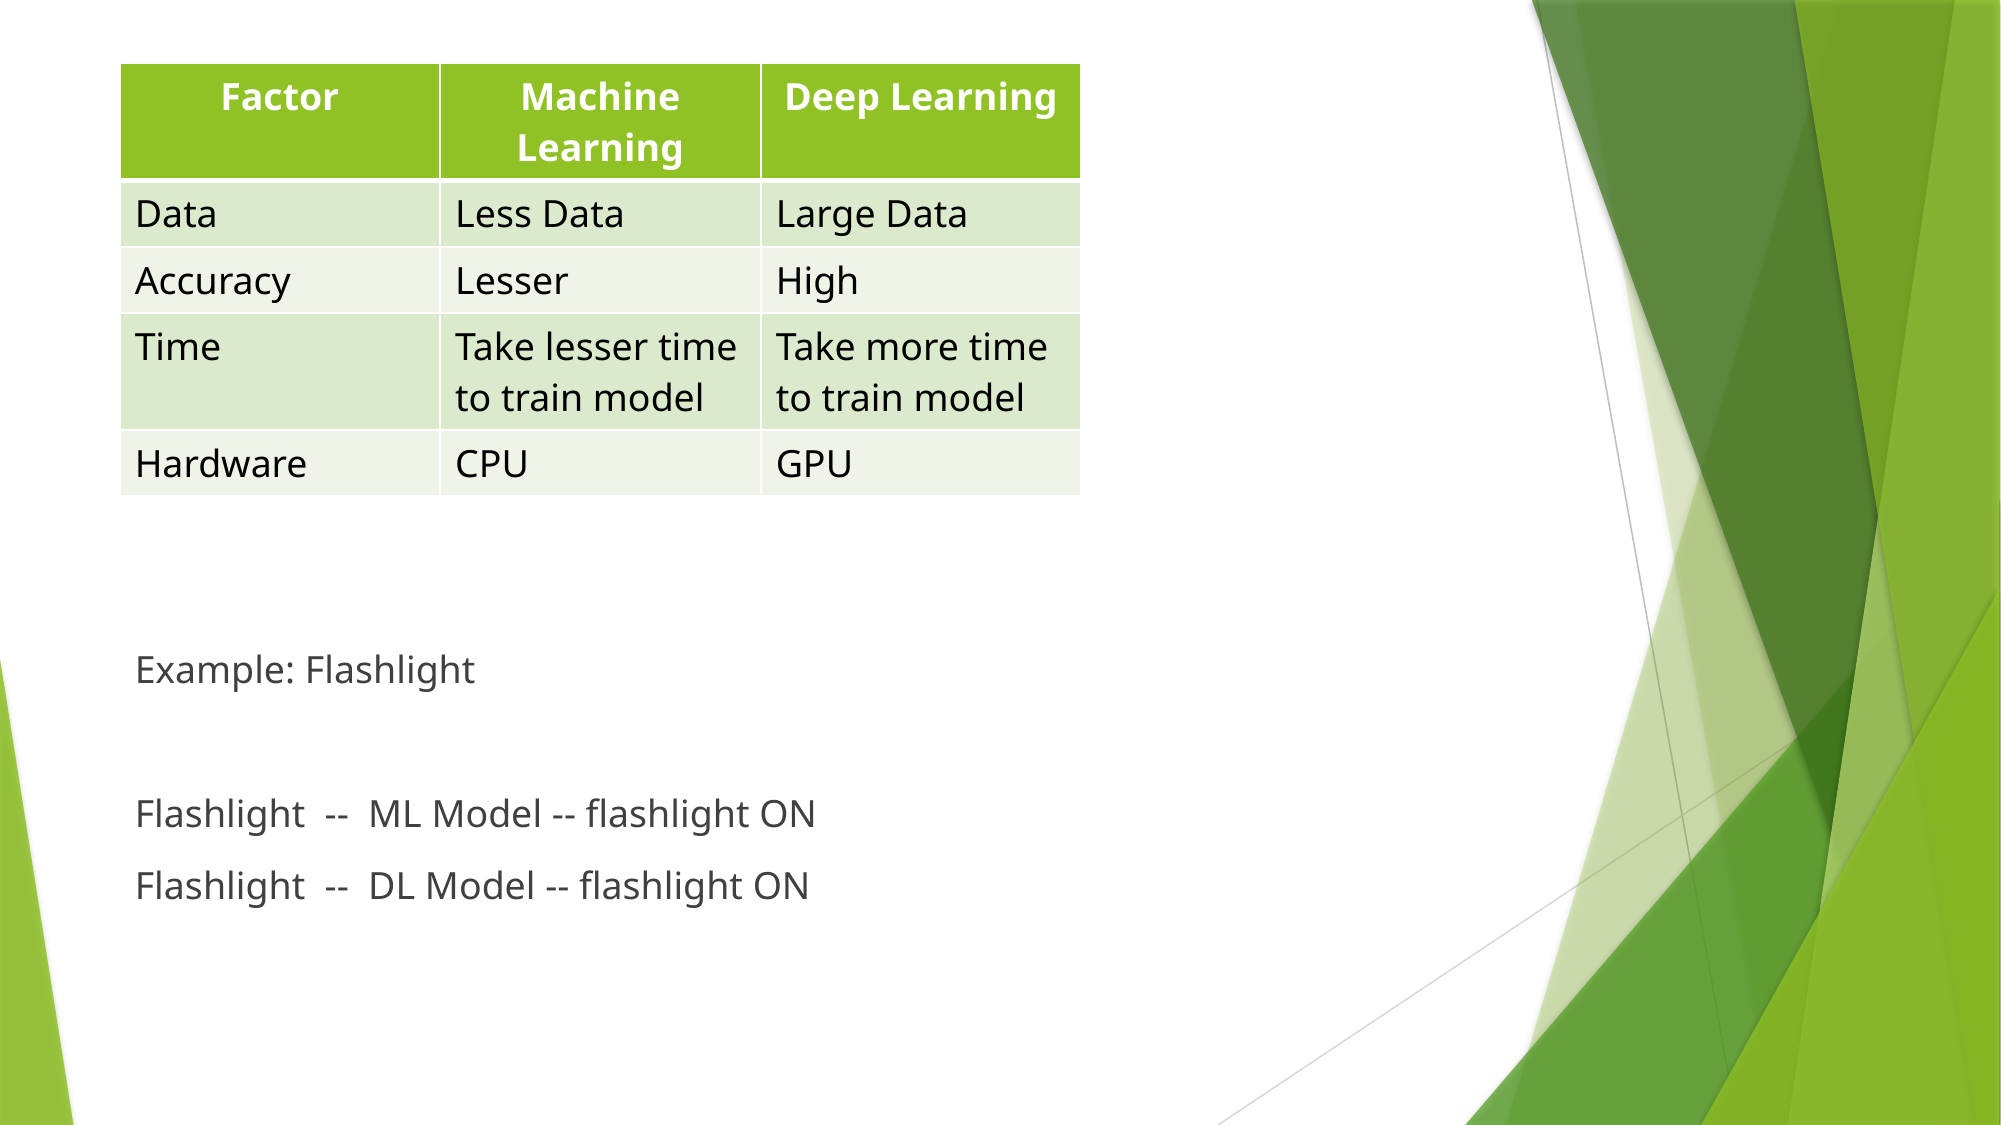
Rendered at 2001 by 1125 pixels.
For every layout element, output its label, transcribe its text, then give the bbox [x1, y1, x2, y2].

table_cell Data [121, 183, 439, 246]
table_cell Take lesser time to train model [441, 314, 760, 429]
table_cell Less Data [441, 183, 760, 246]
table_cell Accuracy [121, 248, 439, 312]
table_cell Hardware [121, 431, 439, 492]
table_header Machine Learning [441, 64, 760, 178]
table_cell Lesser [441, 248, 760, 312]
table_cell Time [121, 314, 439, 429]
text_box Example: Flashlight Flashlight -- ML Model -- flashlight ON Flashlight -- DL Model -- flashlight ON [119, 492, 1504, 1040]
table_header Factor [121, 64, 439, 178]
table_cell Take more time to train model [762, 314, 1080, 429]
table_header Deep Learning [762, 64, 1080, 178]
table_cell High [762, 248, 1080, 312]
table_cell GPU [762, 431, 1080, 492]
table_cell Large Data [762, 183, 1080, 246]
table_cell CPU [441, 431, 760, 492]
